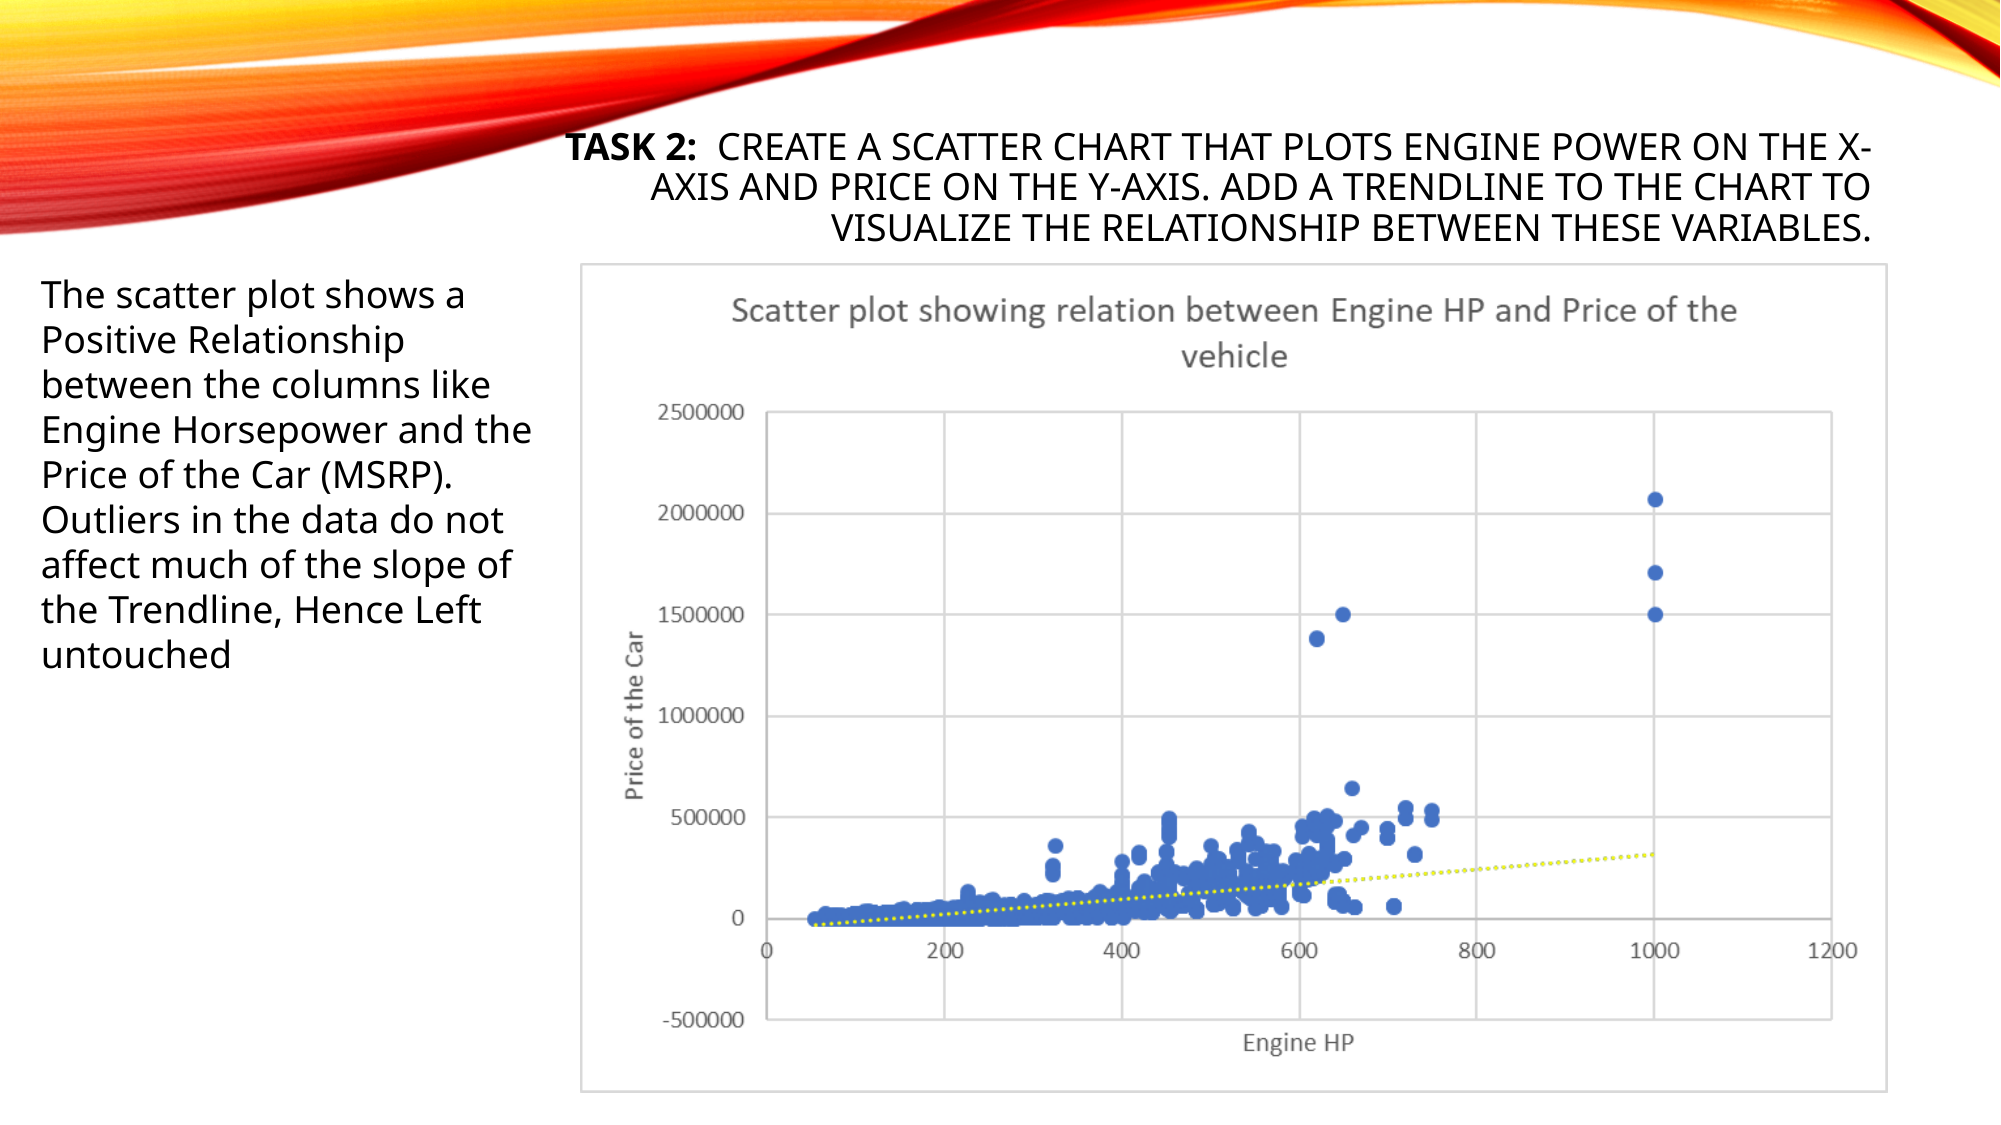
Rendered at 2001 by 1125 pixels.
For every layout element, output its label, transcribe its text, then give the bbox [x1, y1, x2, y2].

picture [0, 0, 2000, 237]
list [580, 263, 1888, 1094]
title Task 2: Create a scatter chart that plots engine power on the x-axis and price on the y-axis. Add a trendline to the chart to visualize the relationship between these variables. [474, 125, 1888, 338]
text_box The scatter plot shows a Positive Relationship between the columns like Engine Horsepower and the Price of the Car (MSRP). Outliers in the data do not affect much of the slope of the Trendline, Hence Left untouched [26, 263, 555, 684]
